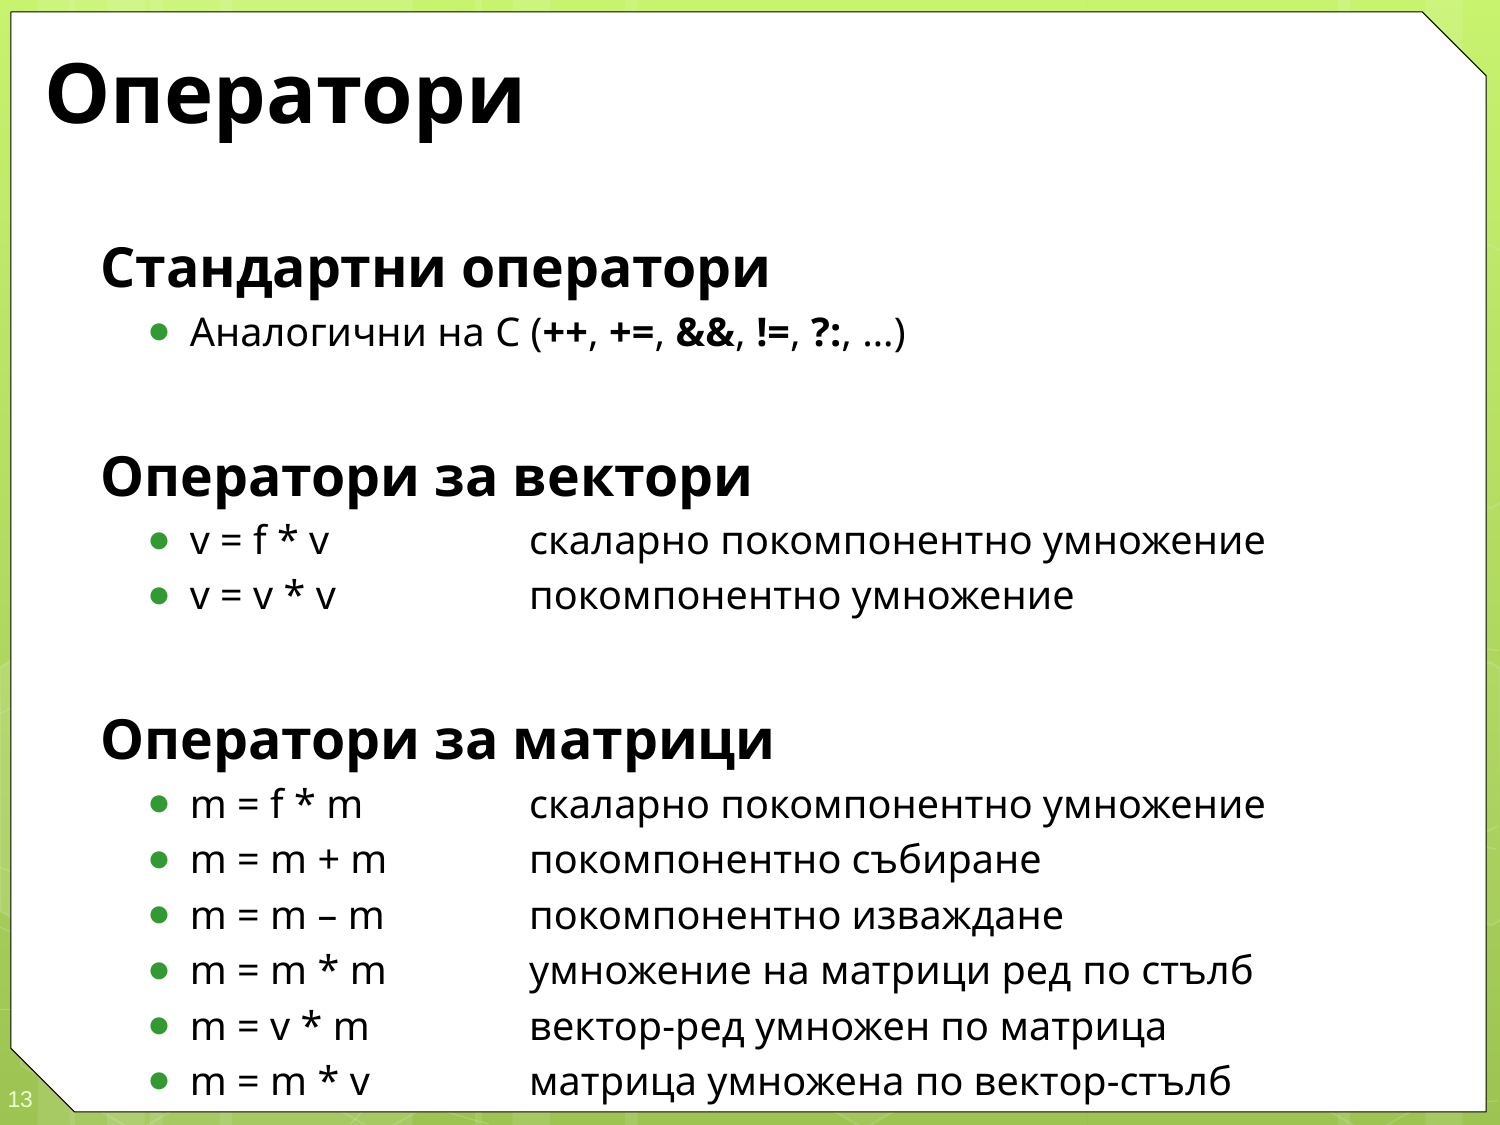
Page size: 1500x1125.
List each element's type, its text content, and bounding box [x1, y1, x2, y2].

title Оператори [29, 37, 1450, 144]
list Стандартни оператори Аналогични на C (++, +=, &&, !=, ?:, …) Оператори за вектори v = f * v скаларно покомпонентно умножение v = v * v покомпонентно умножение Оператори за матрици m = f * m скаларно покомпонентно умножение m = m + m покомпонентно събиране m = m – m покомпонентно изваждане m = m * m умножение на матрици ред по стълб m = v * m вектор-ред умножен по матрица m = m * v матрица умножена по вектор-стълб [75, 224, 1488, 1113]
